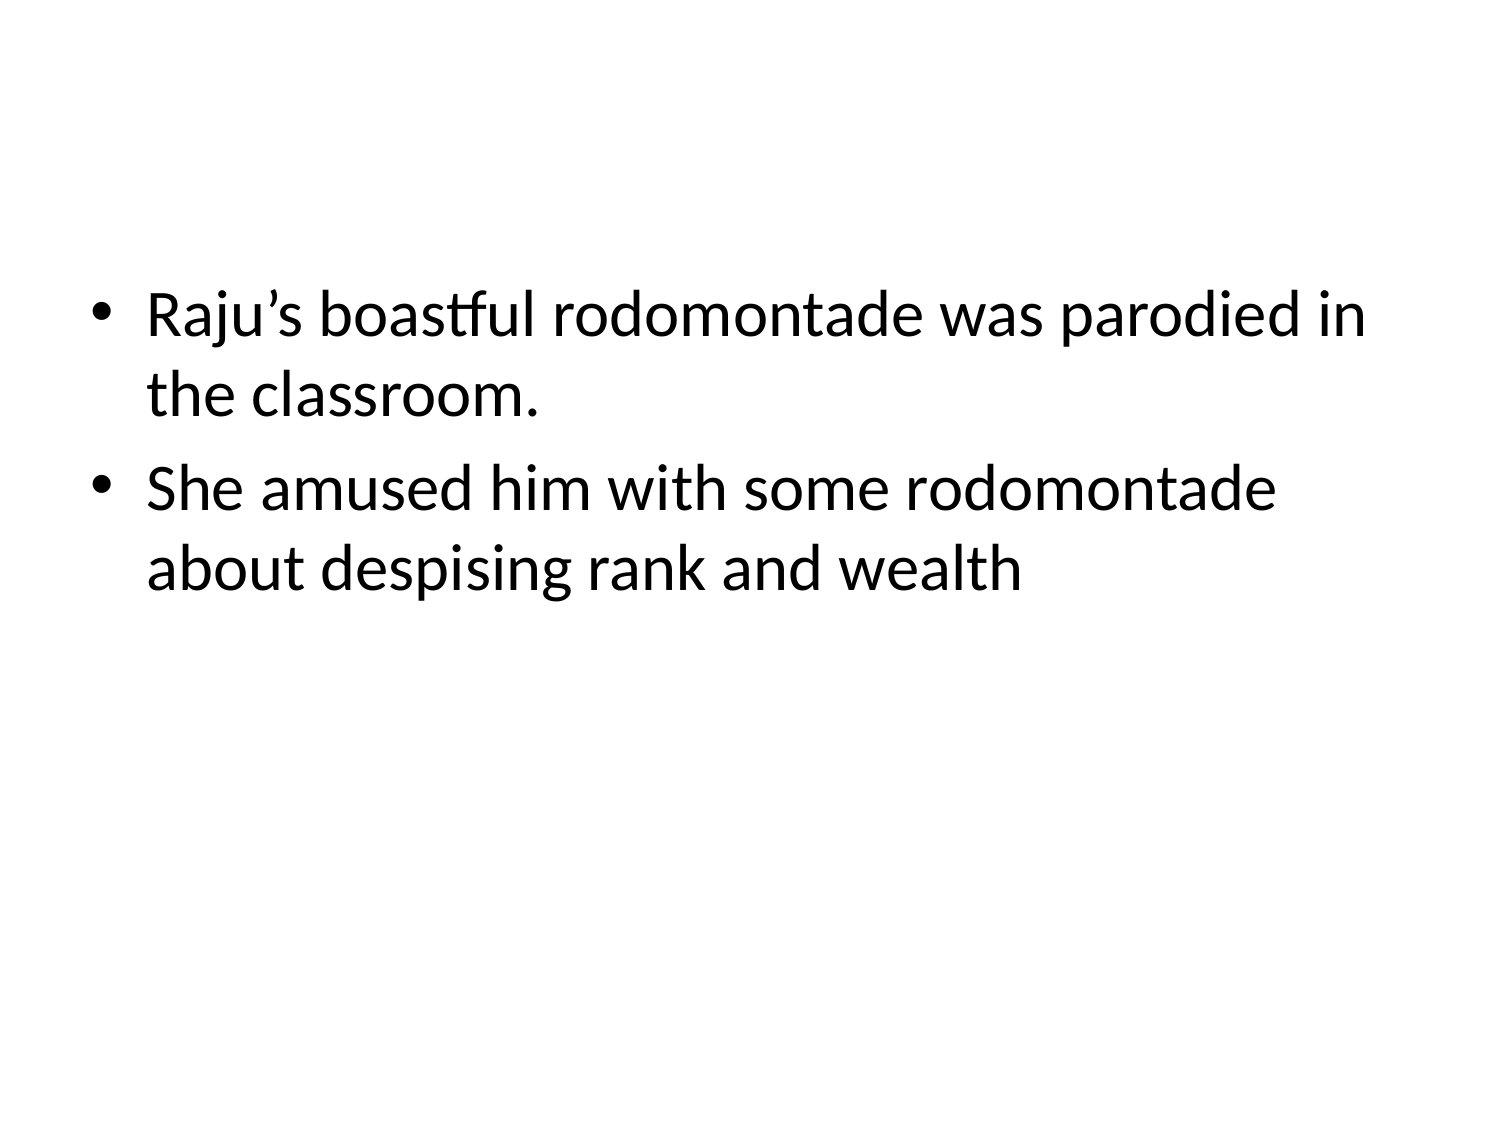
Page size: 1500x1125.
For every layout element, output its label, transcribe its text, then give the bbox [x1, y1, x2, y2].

list Raju’s boastful rodomontade was parodied in the classroom. She amused him with some rodomontade about despising rank and wealth [75, 262, 1425, 1005]
